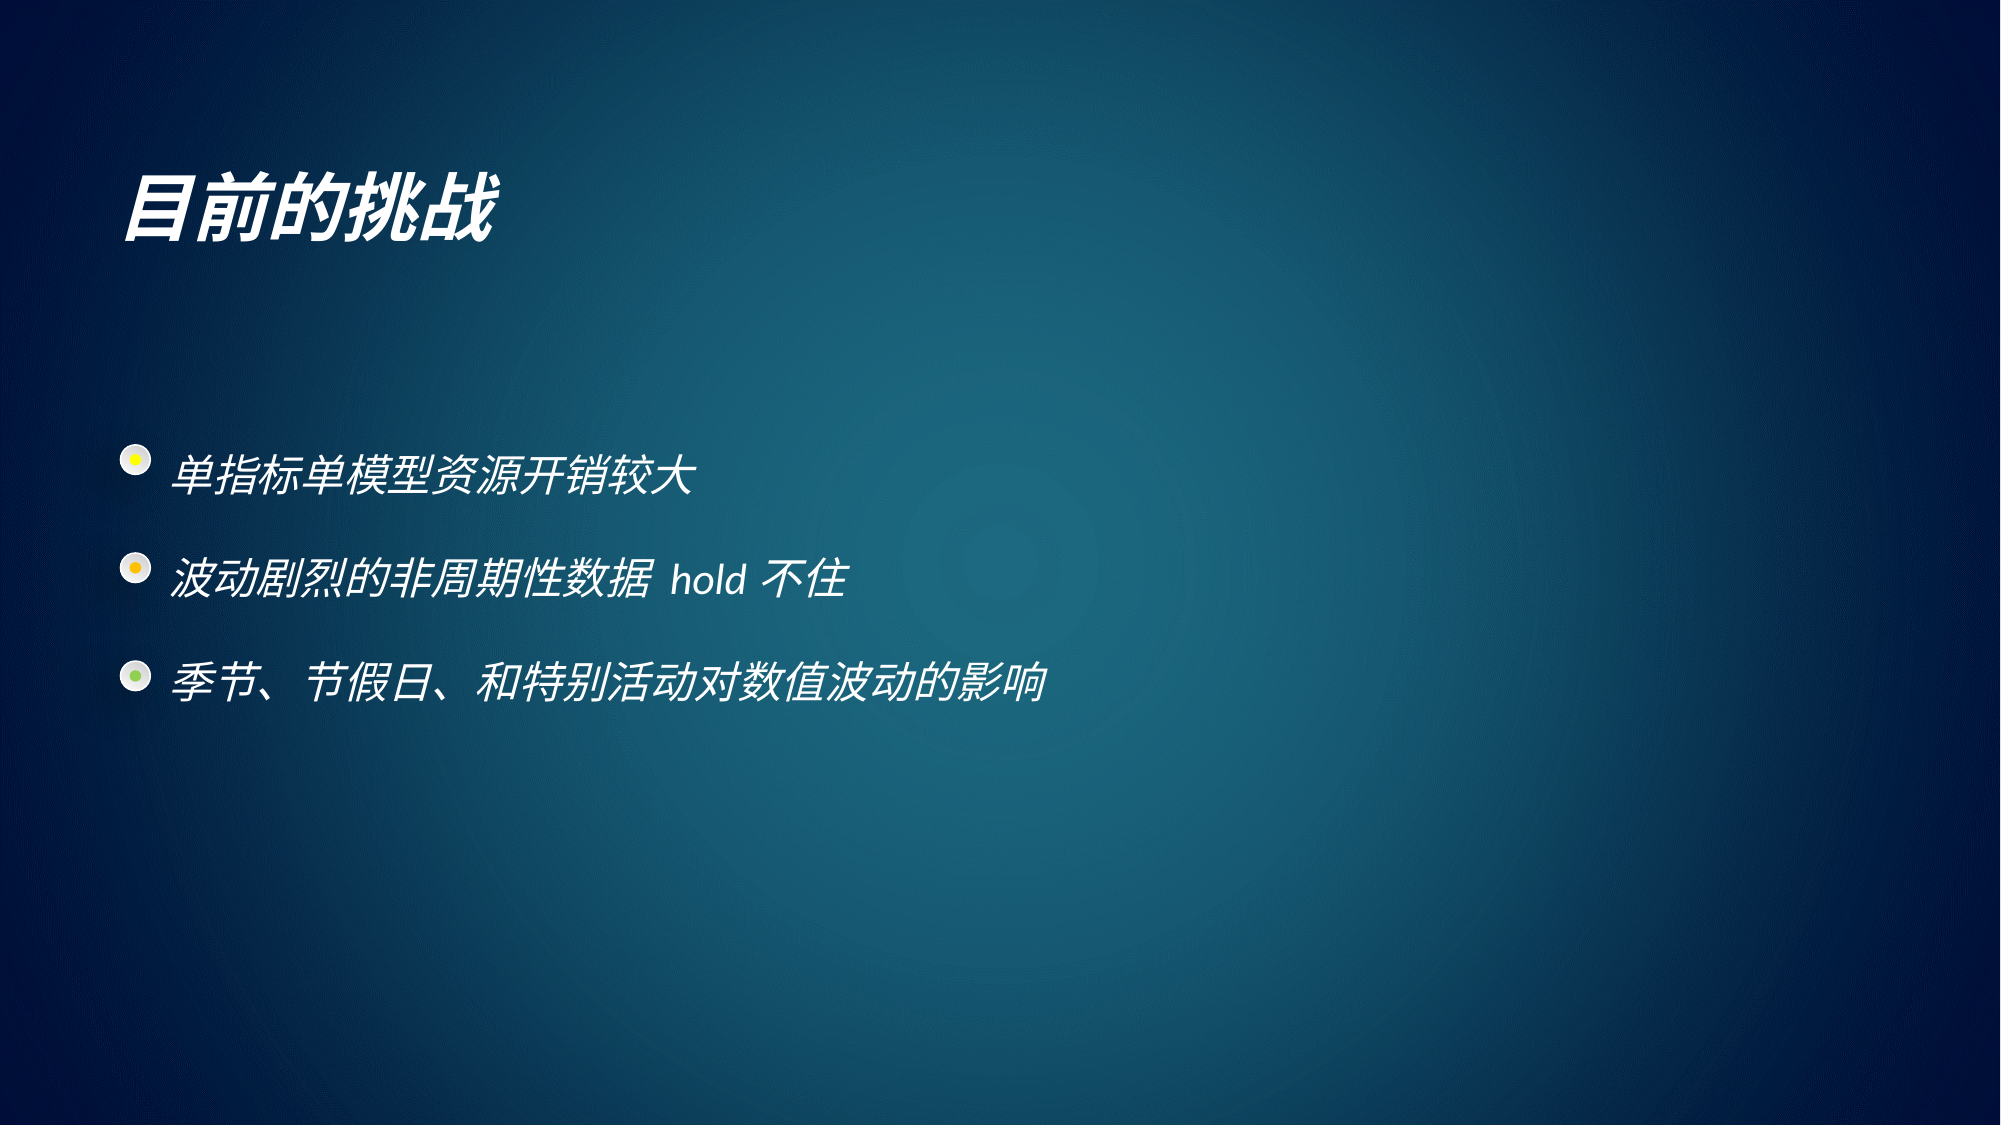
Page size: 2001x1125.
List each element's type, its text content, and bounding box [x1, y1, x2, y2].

text_box 目前的挑战 [101, 153, 507, 259]
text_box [120, 414, 1317, 719]
picture [0, 0, 2001, 1125]
